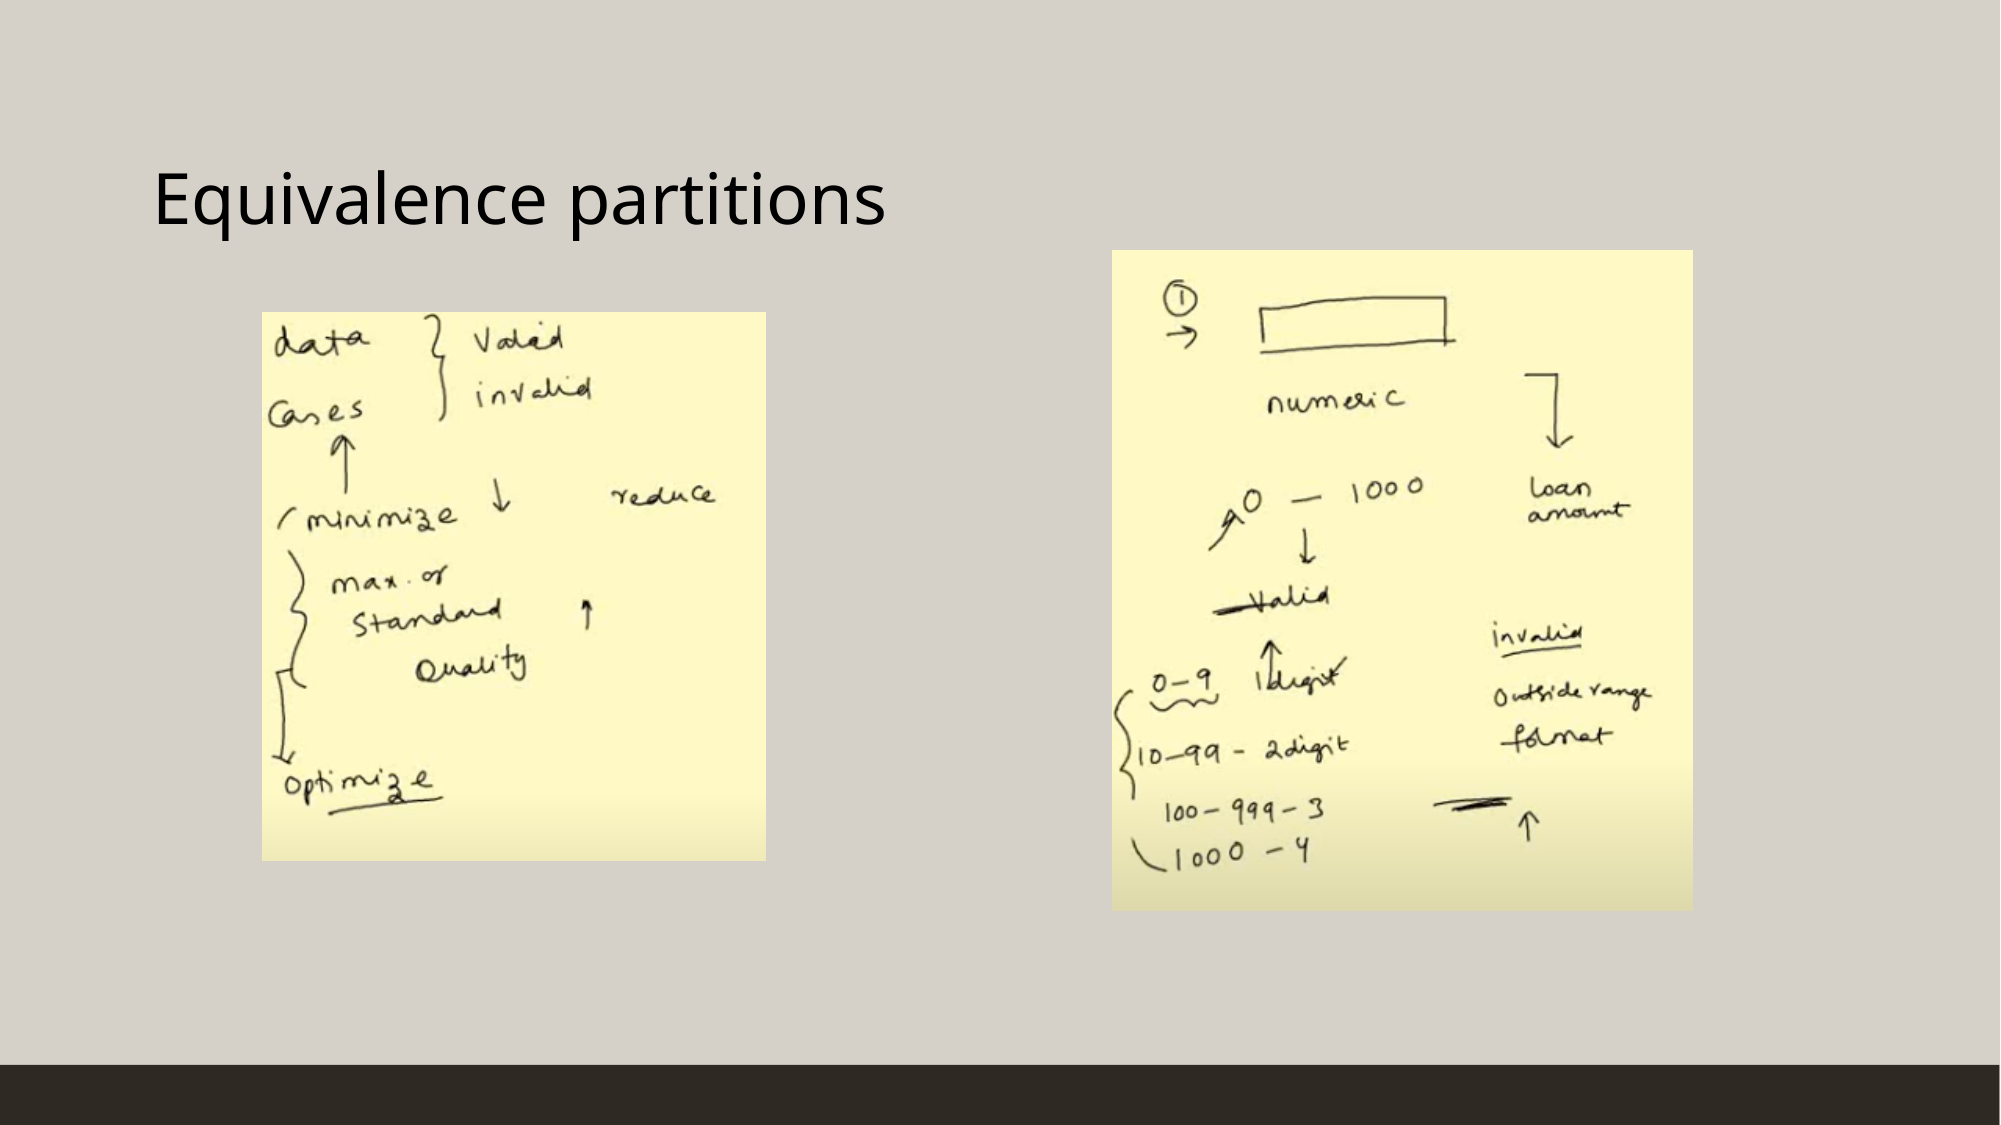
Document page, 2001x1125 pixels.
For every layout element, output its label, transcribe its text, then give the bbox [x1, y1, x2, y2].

title Equivalence partitions [137, 59, 1863, 248]
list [262, 312, 766, 861]
picture [1112, 250, 1693, 912]
